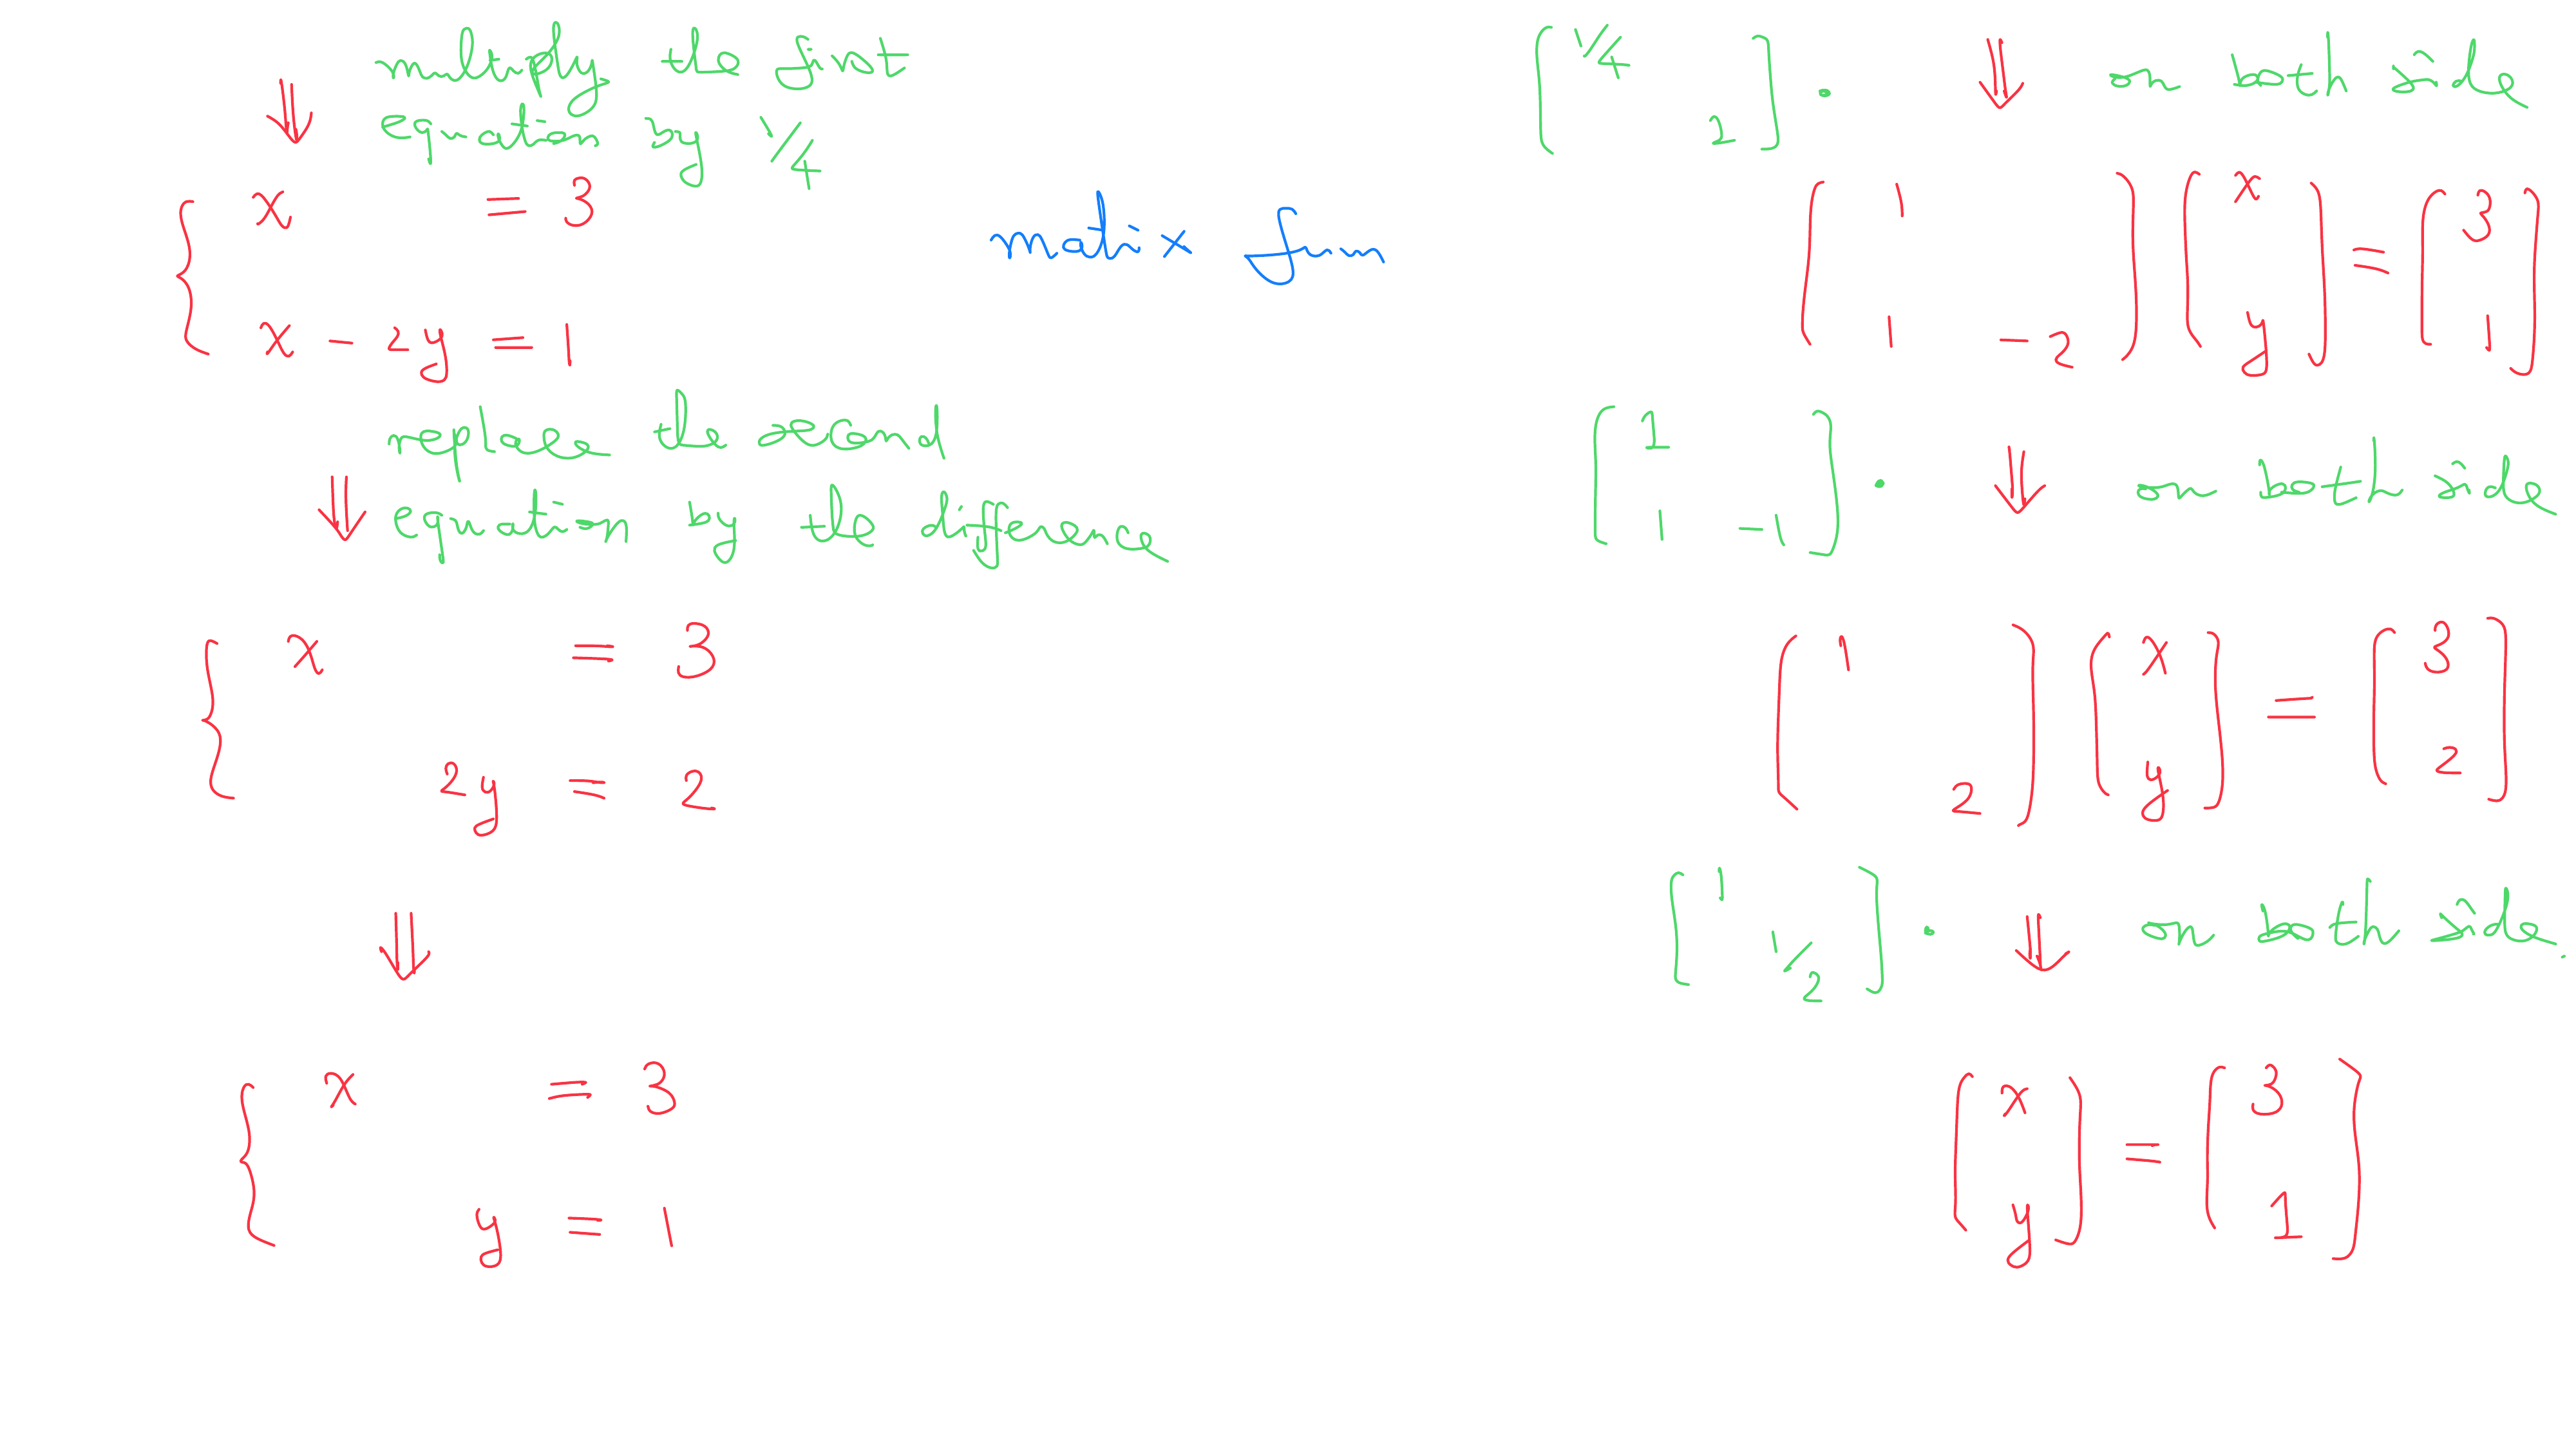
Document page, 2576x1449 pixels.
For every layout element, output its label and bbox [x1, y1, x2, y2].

text_box [1595, 32, 2565, 1267]
text_box [990, 24, 1630, 285]
text_box [177, 22, 1168, 1267]
